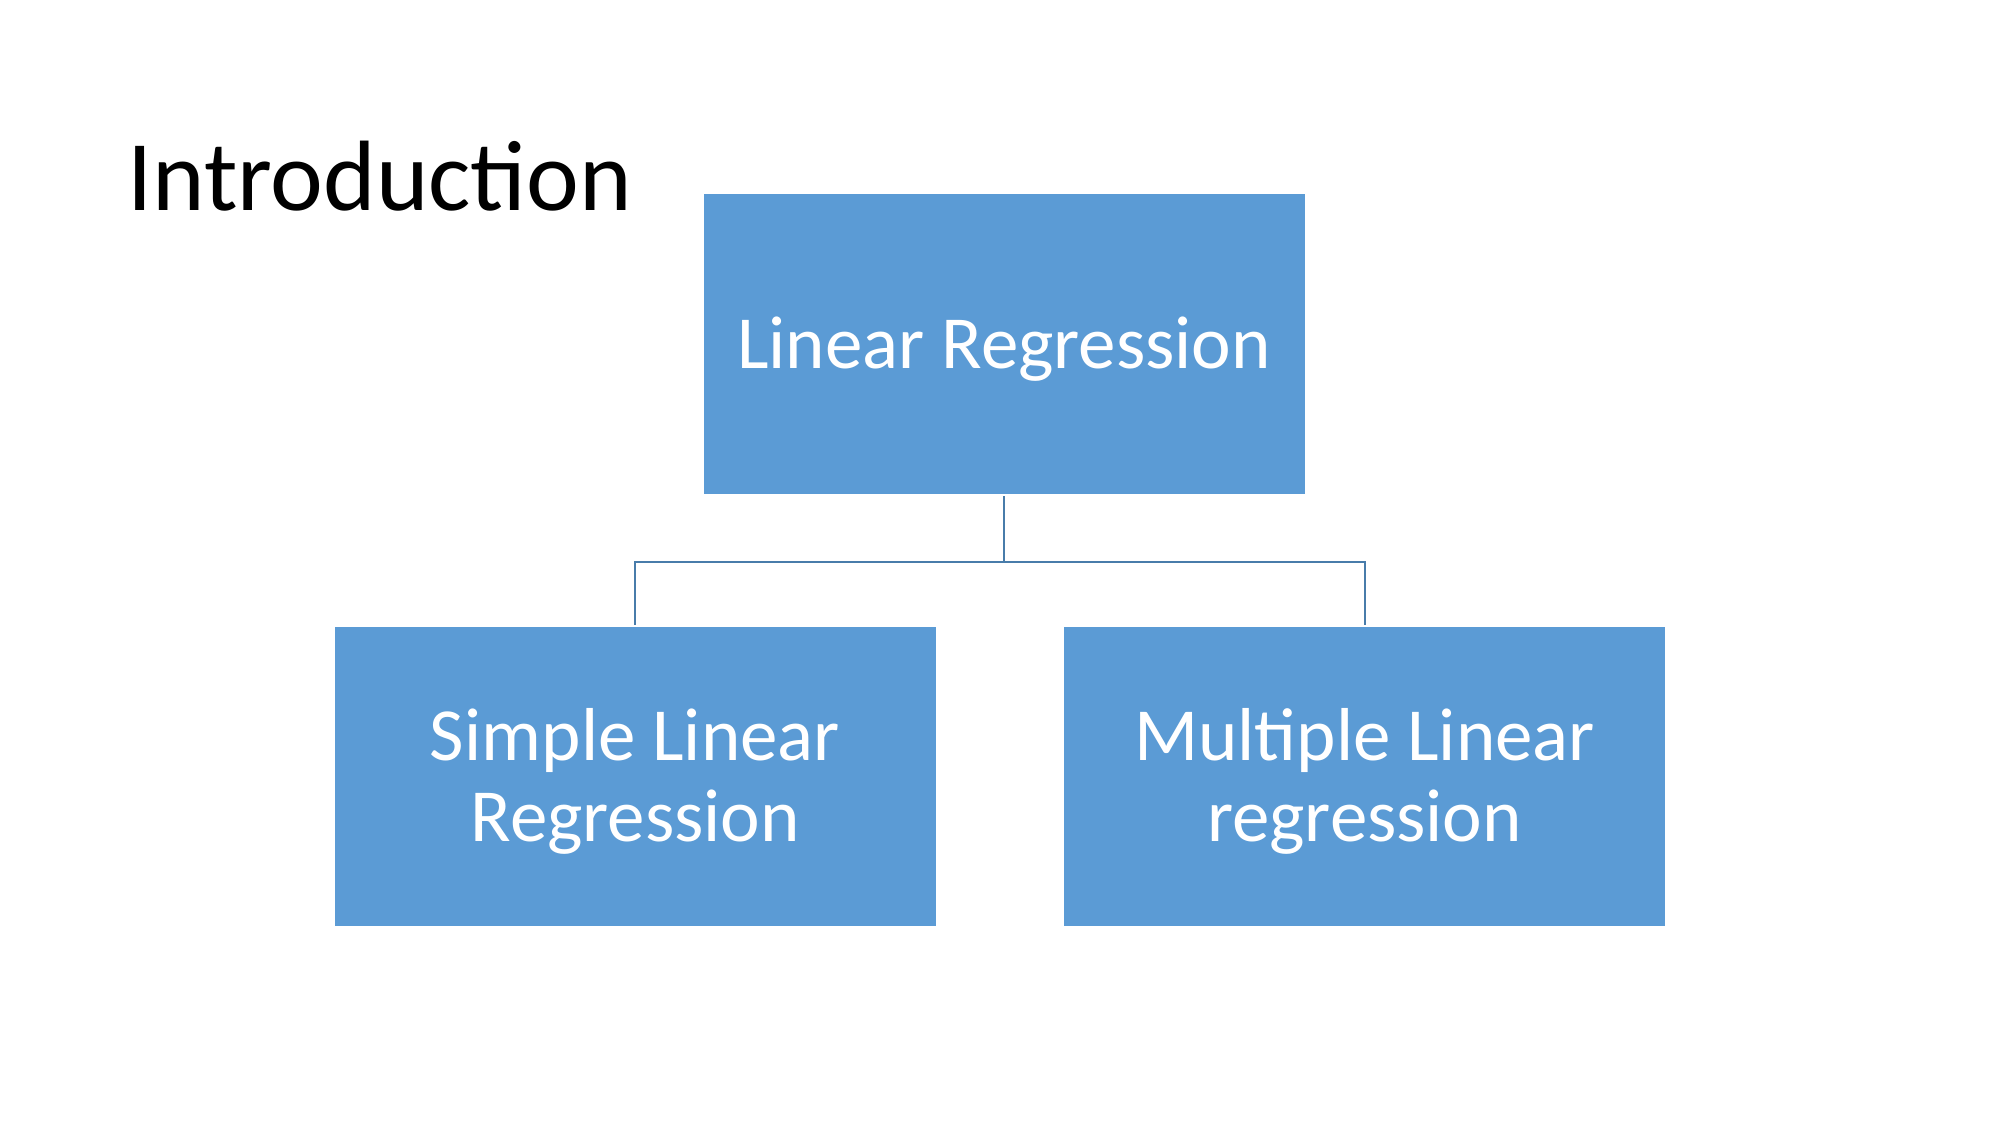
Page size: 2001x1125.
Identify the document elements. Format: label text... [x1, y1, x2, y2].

text_box Introduction [112, 102, 656, 238]
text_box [333, 117, 1667, 1007]
